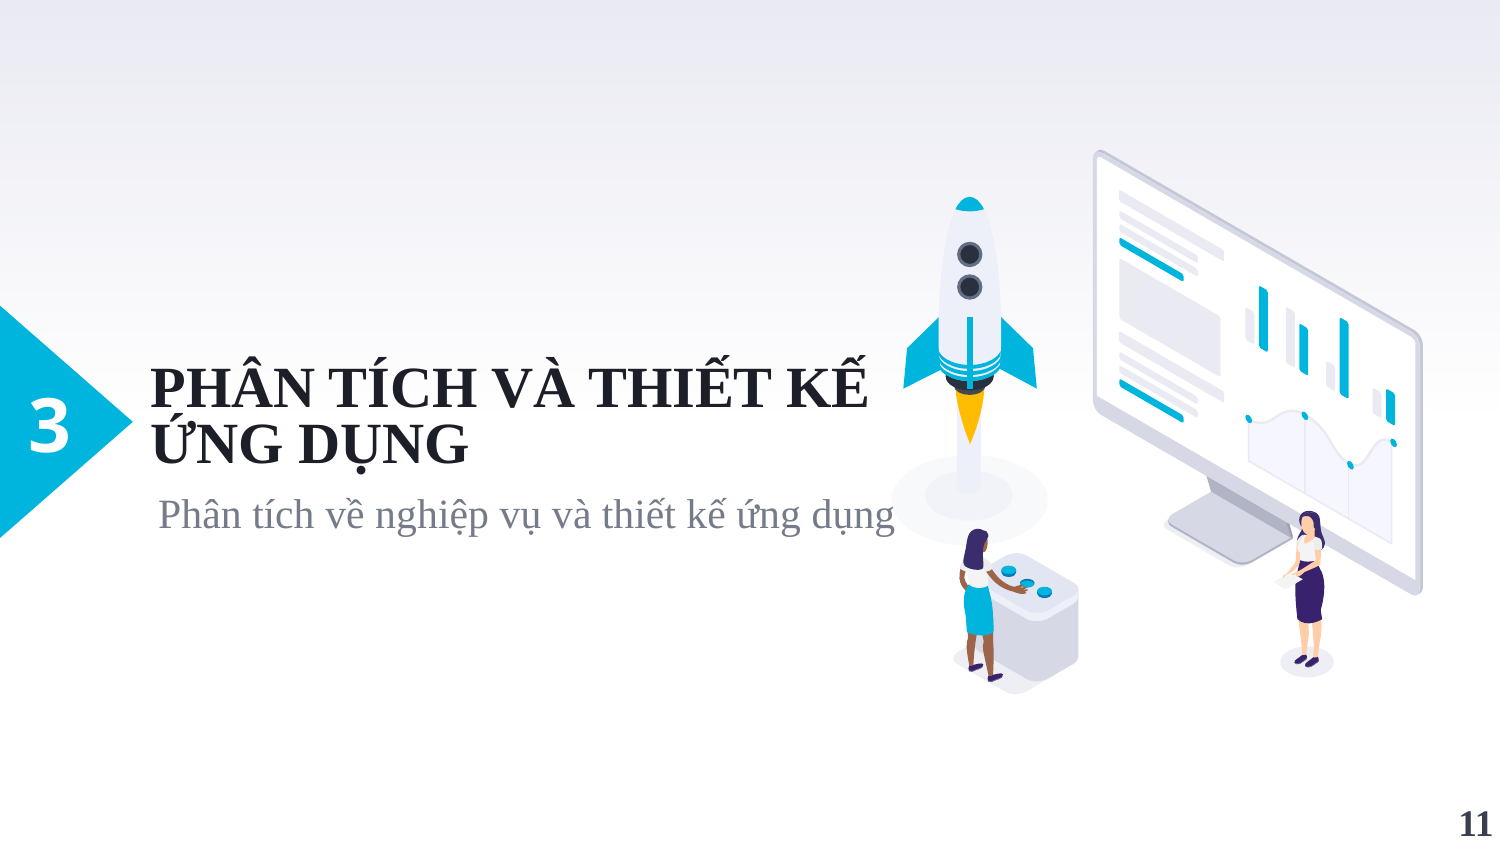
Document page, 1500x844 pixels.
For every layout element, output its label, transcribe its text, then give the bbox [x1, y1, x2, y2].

text_box 11 [1418, 766, 1494, 844]
text_box 3 [0, 306, 100, 540]
text_box PHÂN TÍCH VÀ THIẾT KẾ ỨNG DỤNG [150, 362, 886, 432]
subtitle Phân tích về nghiệp vụ và thiết kế ứng dụng [158, 482, 886, 546]
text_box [891, 149, 1424, 695]
